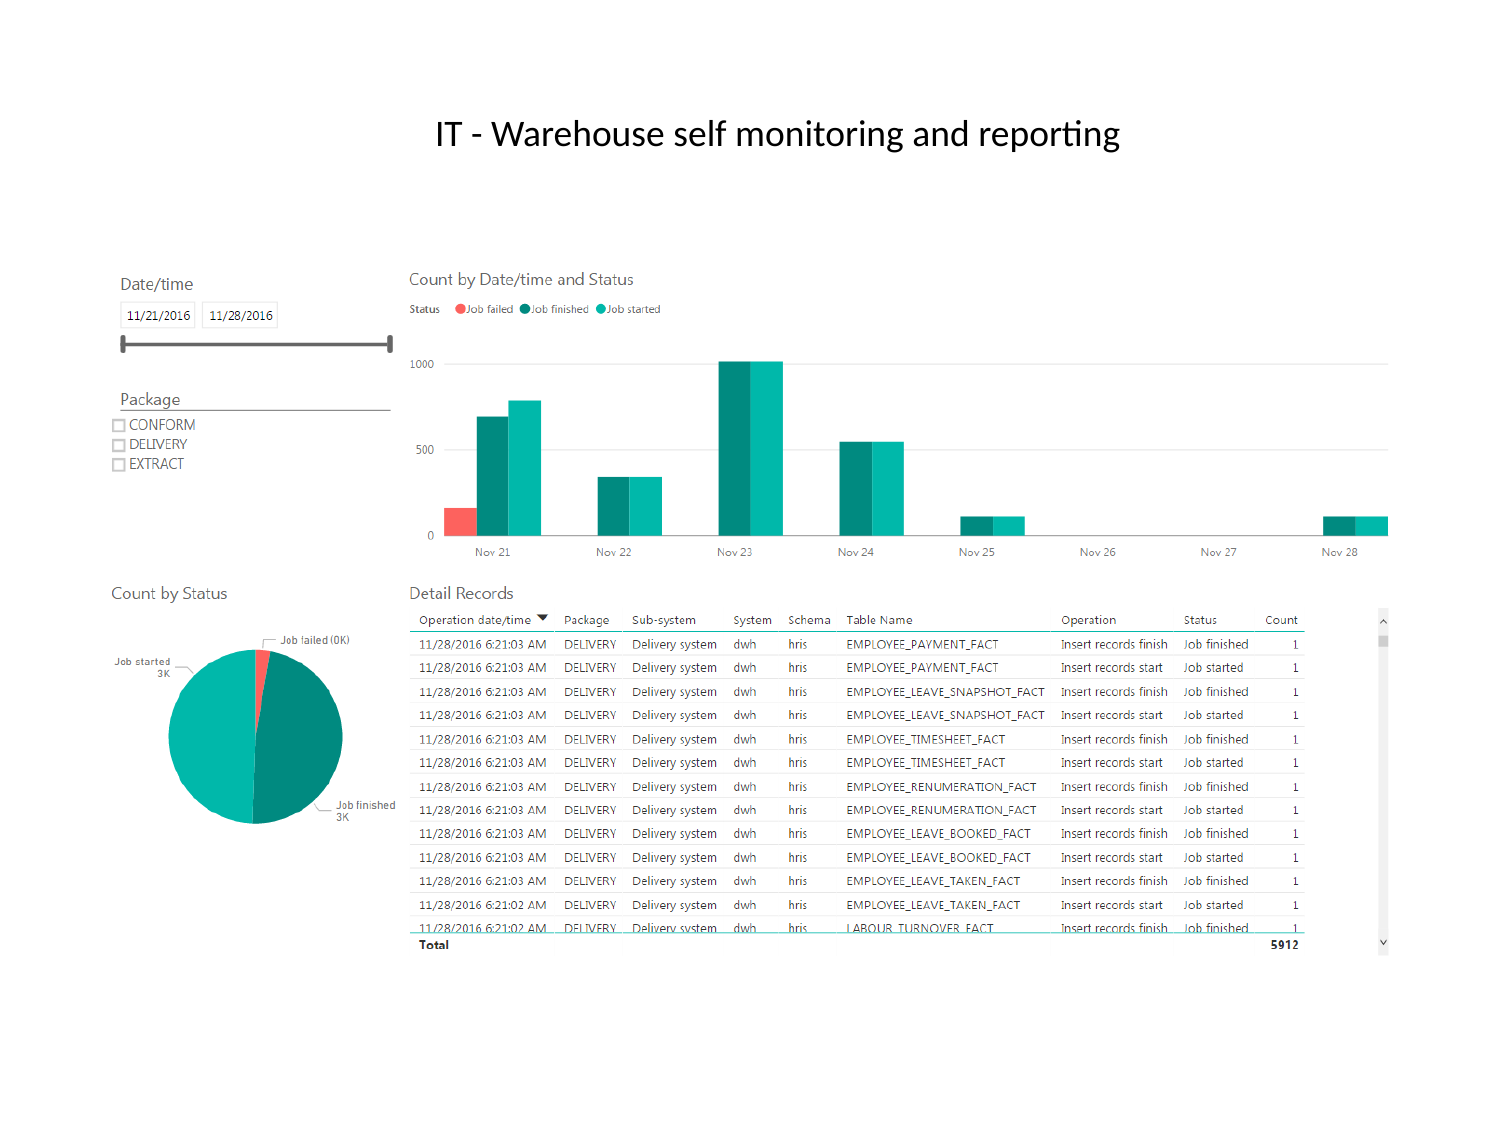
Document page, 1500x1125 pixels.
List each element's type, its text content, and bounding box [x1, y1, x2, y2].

text_box IT - Warehouse self monitoring and reporting [420, 101, 1137, 162]
picture [111, 253, 1417, 1003]
